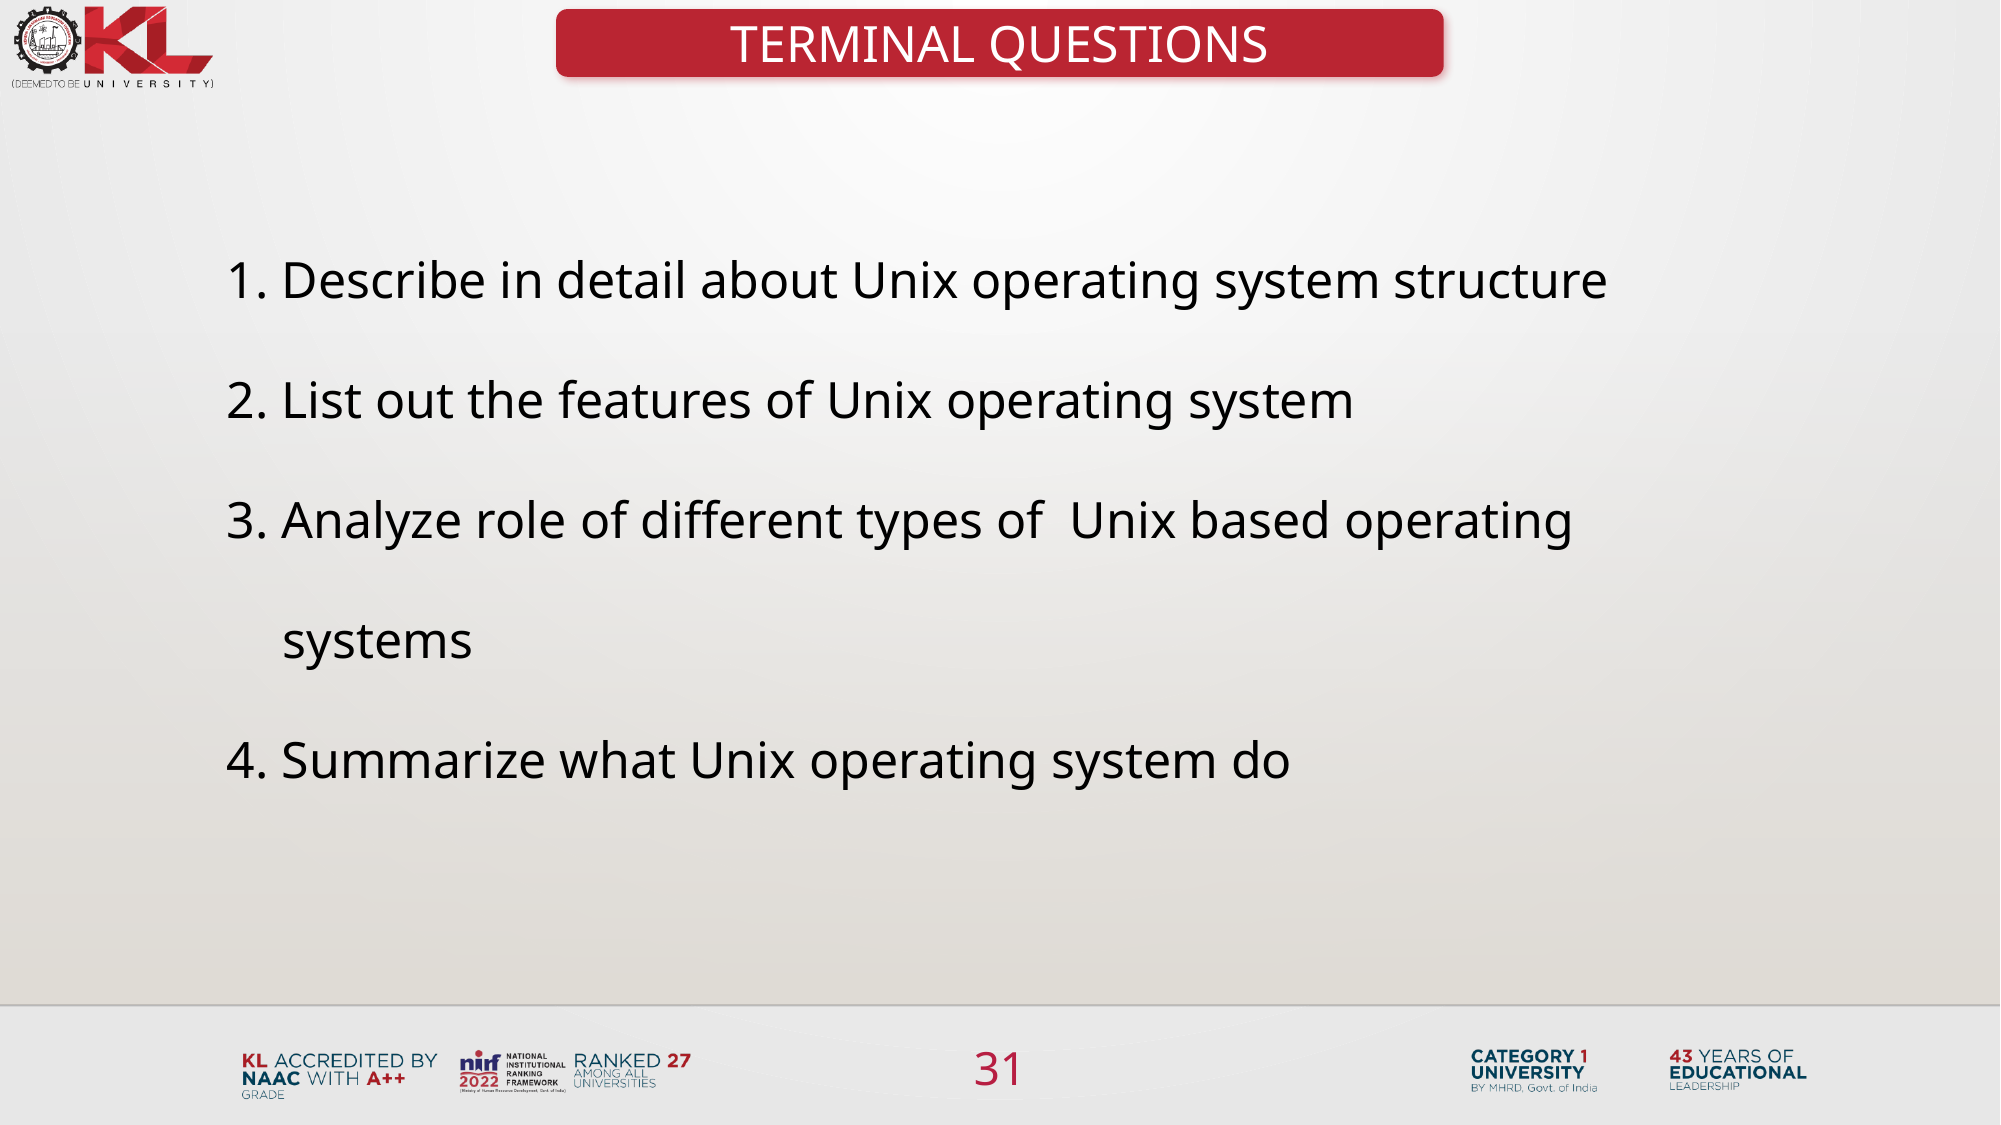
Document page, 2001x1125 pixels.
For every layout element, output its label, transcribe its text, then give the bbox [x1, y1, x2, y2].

text_box 1. Describe in detail about Unix operating system structure 2. List out the features of Unix operating system 3. Analyze role of different types of Unix based operating systems 4. Summarize what Unix operating system do [211, 181, 1789, 796]
picture [238, 1045, 716, 1103]
text_box TERMINAL QUESTIONS [555, 8, 1445, 78]
picture [1447, 1045, 1814, 1101]
picture [12, 5, 213, 88]
slide_number 31 [933, 1031, 1067, 1115]
